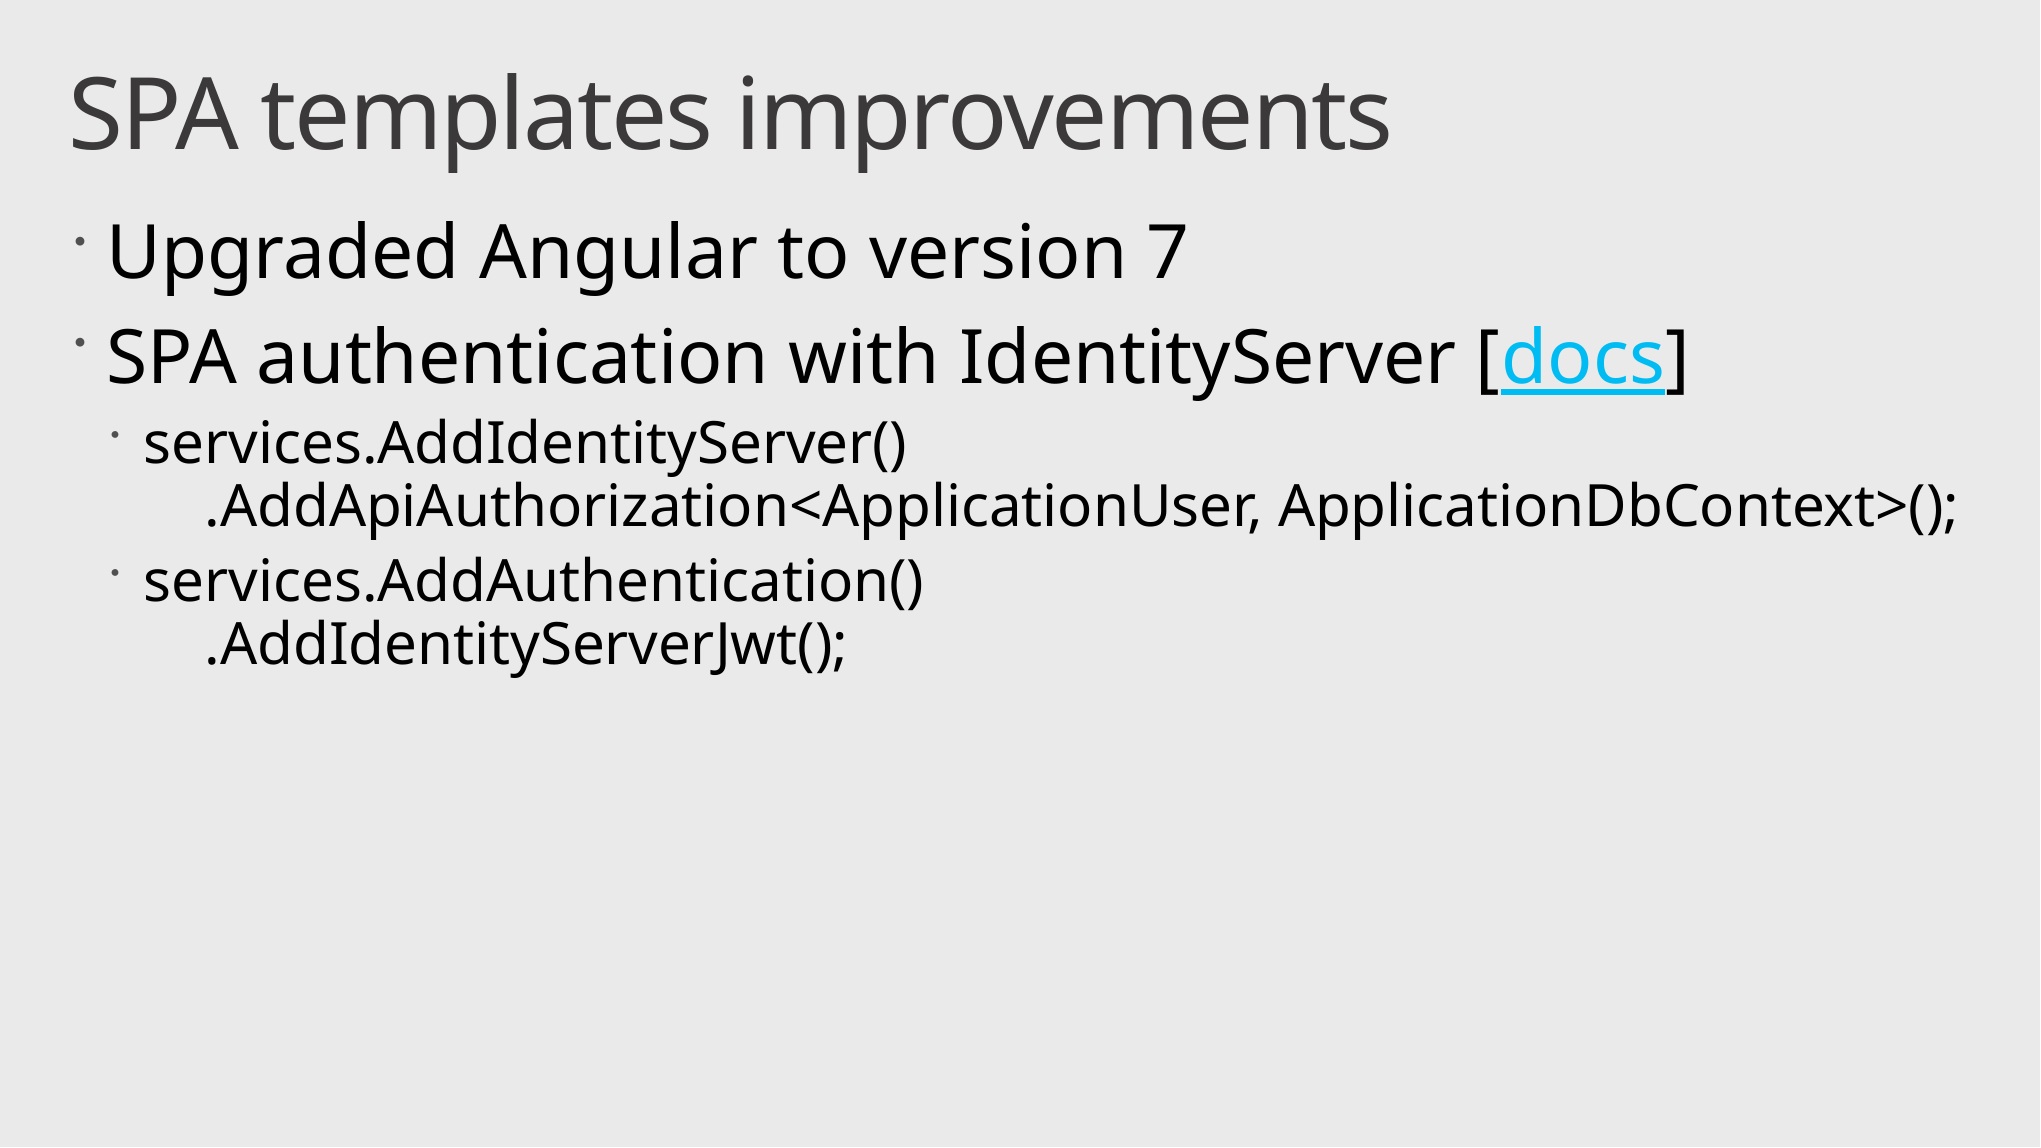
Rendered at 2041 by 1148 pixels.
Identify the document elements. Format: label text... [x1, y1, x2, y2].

list Upgraded Angular to version 7 SPA authentication with IdentityServer [docs] services.AddIdentityServer() .AddApiAuthorization<ApplicationUser, ApplicationDbContext>(); services.AddAuthentication() .AddIdentityServerJwt(); [45, 198, 1996, 694]
title SPA templates improvements [45, 48, 1996, 198]
